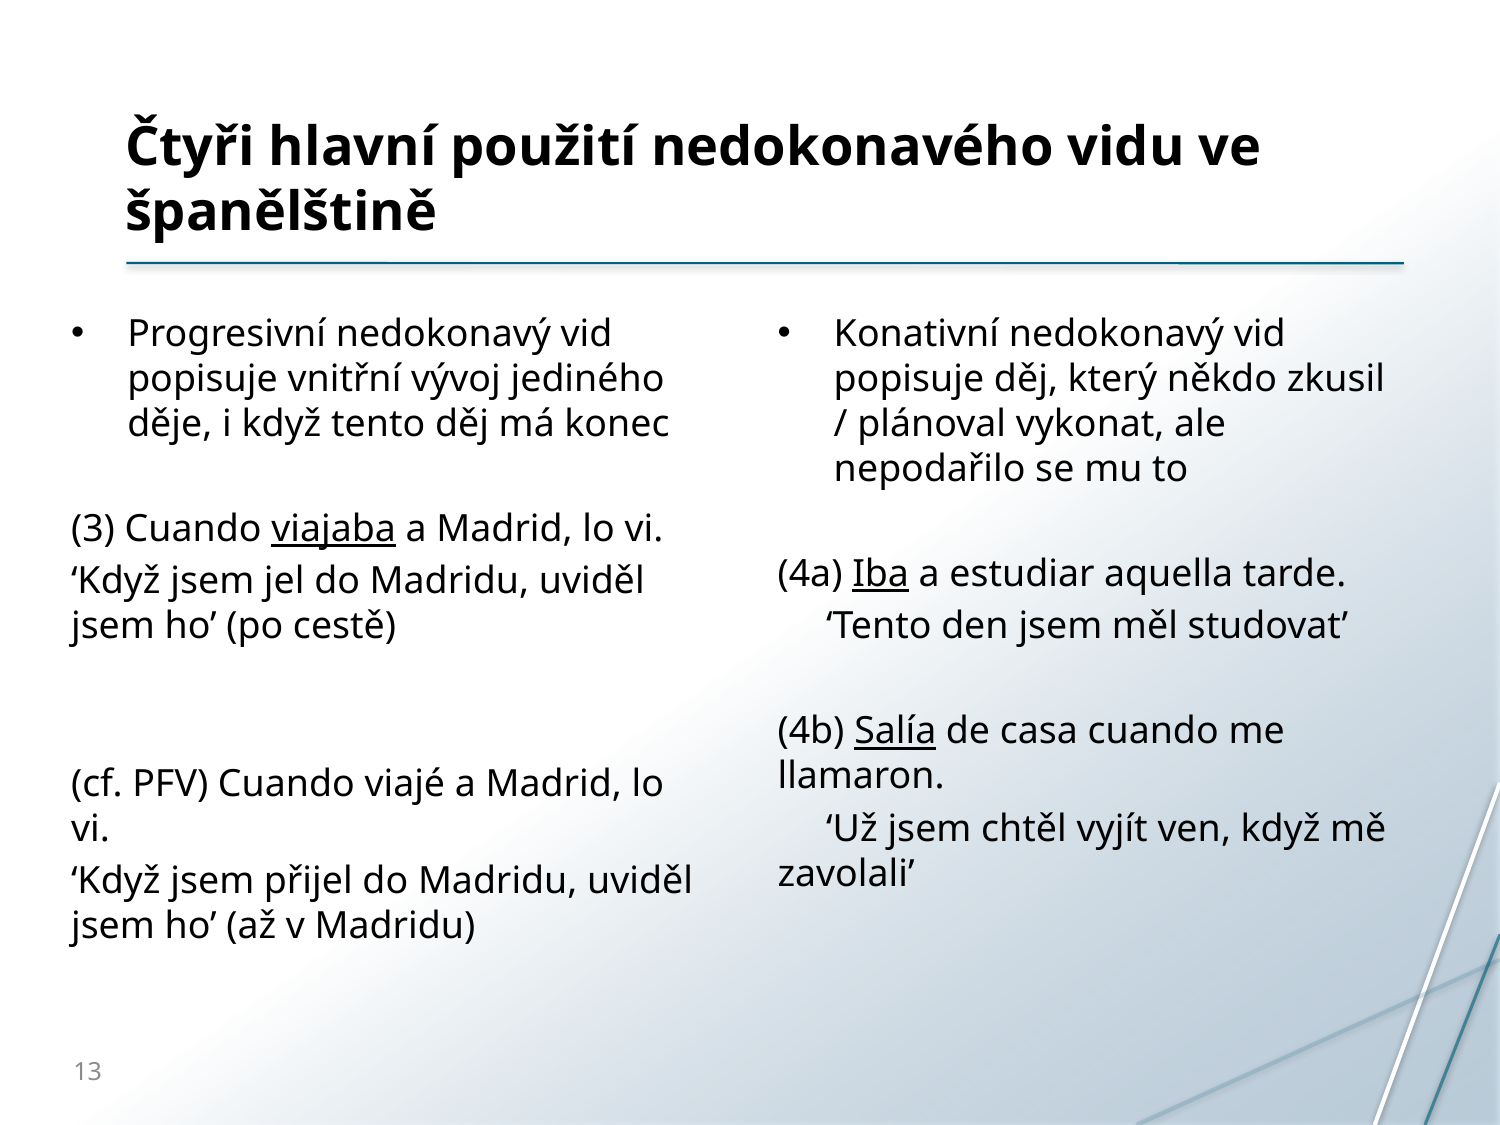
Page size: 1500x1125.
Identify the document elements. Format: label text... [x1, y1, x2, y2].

list Konativní nedokonavý vid popisuje děj, který někdo zkusil / plánoval vykonat, ale nepodařilo se mu to (4a) Iba a estudiar aquella tarde. ‘Tento den jsem měl studovat’ (4b) Salía de casa cuando me llamaron. ‘Už jsem chtěl vyjít ven, když mě zavolali’ [762, 301, 1403, 1005]
title Čtyři hlavní použití nedokonavého vidu ve španělštině [109, 49, 1403, 249]
slide_number 13 [54, 1042, 117, 1103]
list Progresivní nedokonavý vid popisuje vnitřní vývoj jediného děje, i když tento děj má konec (3) Cuando viajaba a Madrid, lo vi. ‘Když jsem jel do Madridu, uviděl jsem ho’ (po cestě) (cf. PFV) Cuando viajé a Madrid, lo vi. ‘Když jsem přijel do Madridu, uviděl jsem ho’ (až v Madridu) [56, 301, 719, 1005]
